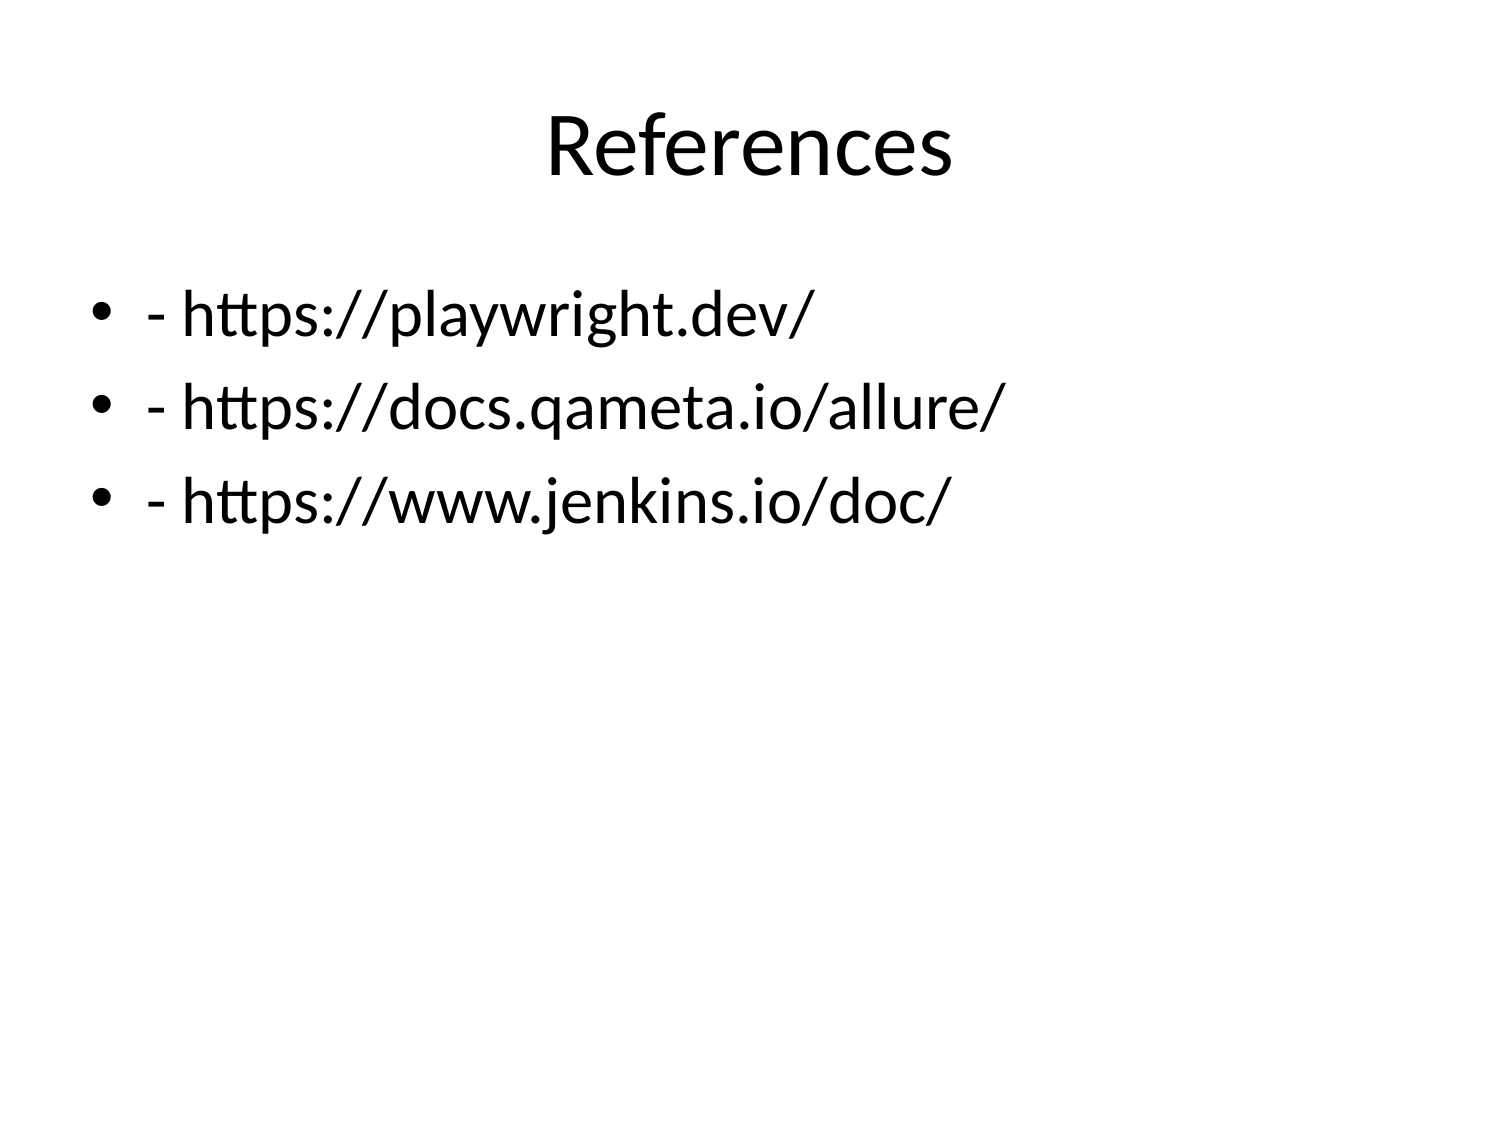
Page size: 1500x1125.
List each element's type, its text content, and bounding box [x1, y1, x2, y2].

list - https://playwright.dev/ - https://docs.qameta.io/allure/ - https://www.jenkins.io/doc/ [75, 262, 1425, 1005]
title References [75, 45, 1425, 233]
